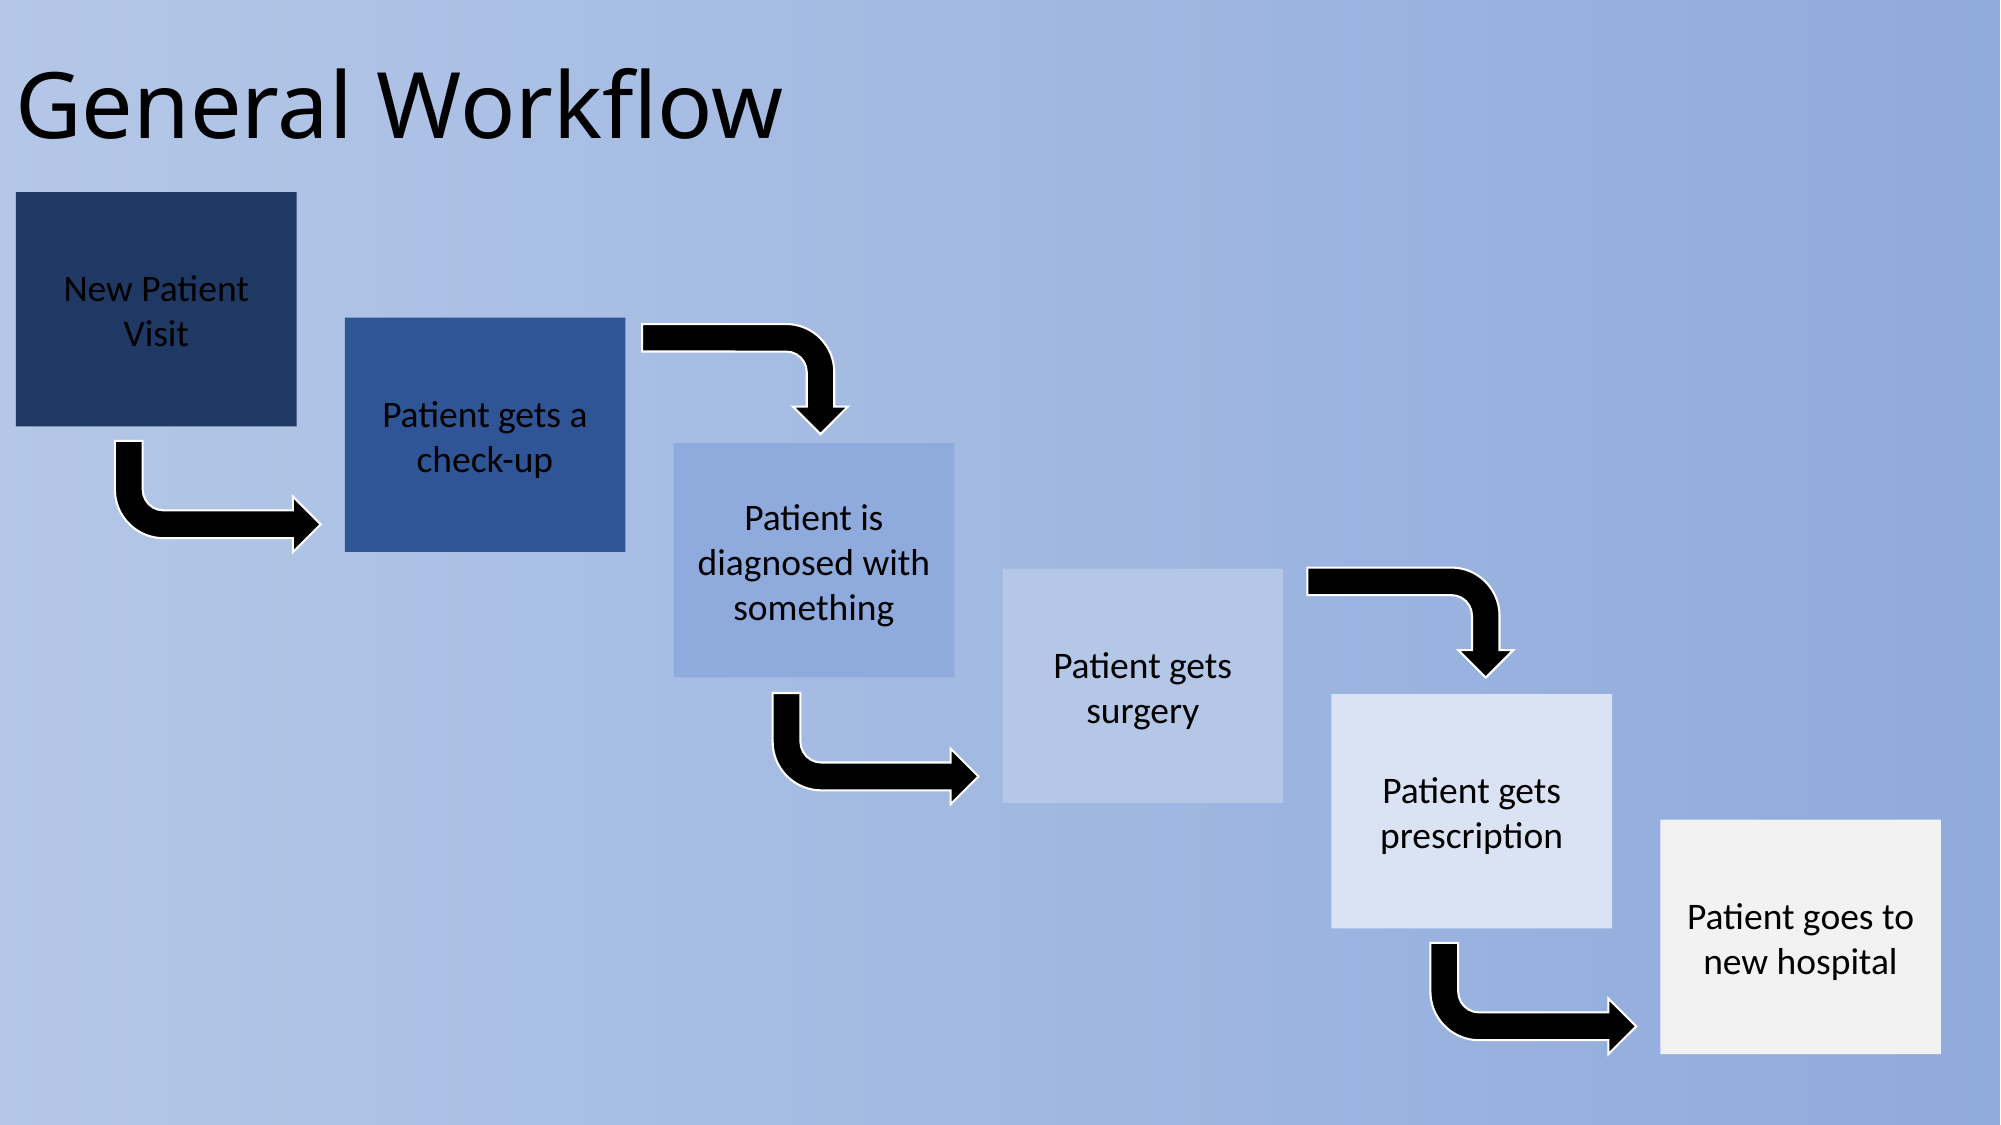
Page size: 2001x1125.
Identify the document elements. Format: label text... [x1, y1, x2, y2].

text_box [1429, 941, 1638, 1057]
text_box Patient gets a check-up [344, 317, 626, 553]
text_box Patient goes to new hospital [1659, 819, 1942, 1055]
text_box Patient gets surgery [1001, 568, 1284, 804]
text_box Patient is diagnosed with something [673, 442, 955, 679]
text_box [641, 323, 851, 436]
title General Workflow [0, 0, 1725, 218]
text_box [1306, 566, 1516, 680]
text_box New Patient Visit [15, 191, 298, 428]
text_box [113, 439, 323, 555]
text_box Patient gets prescription [1330, 693, 1613, 929]
text_box [771, 691, 980, 807]
